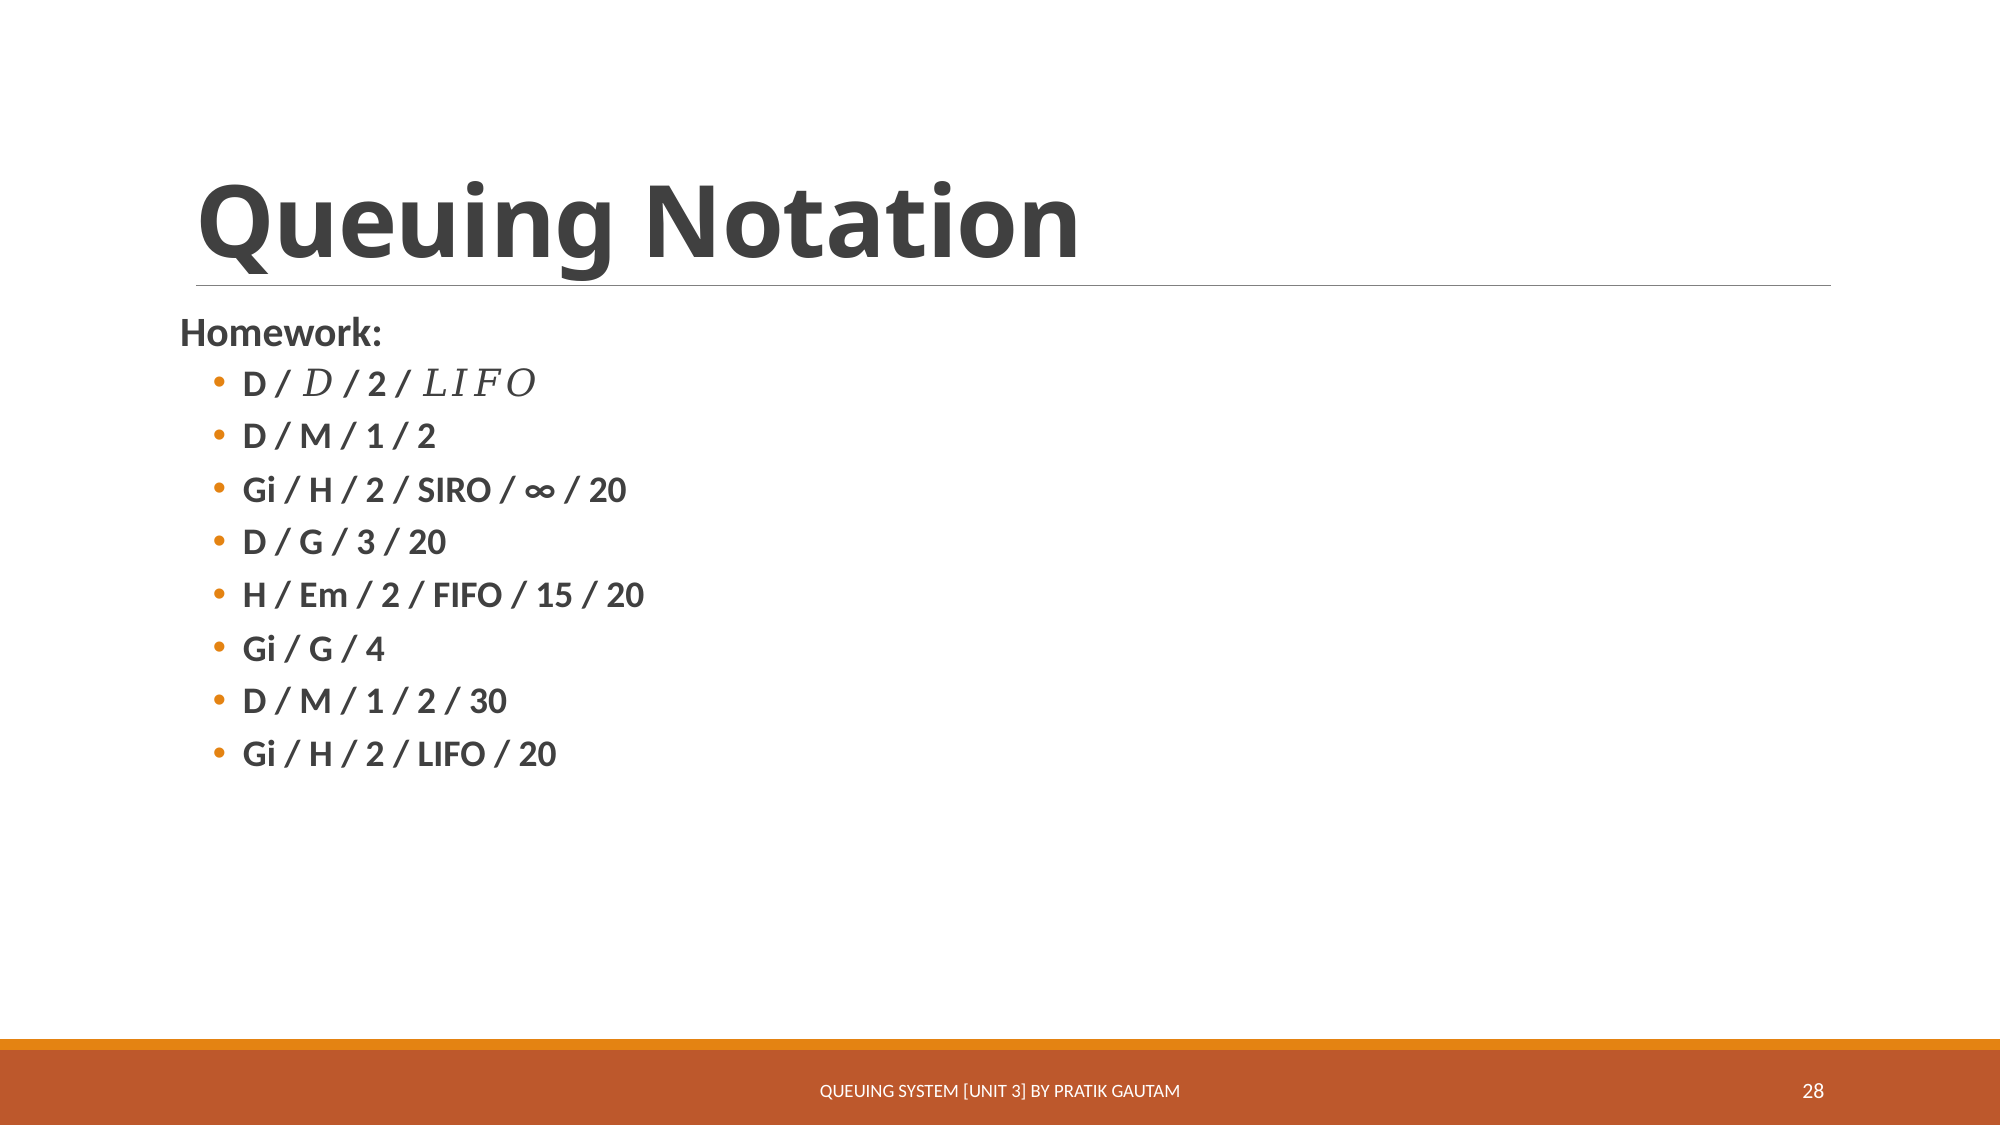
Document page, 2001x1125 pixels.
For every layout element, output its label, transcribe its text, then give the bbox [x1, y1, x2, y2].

title Queuing Notation [180, 47, 1830, 285]
slide_number 28 [1624, 1059, 1840, 1120]
footer Queuing System [Unit 3] By Pratik Gautam [604, 1059, 1396, 1120]
list Homework: D / 𝐷 / 2 / 𝐿𝐼𝐹𝑂 D / M / 1 / 2 Gi / H / 2 / SIRO / ∞ / 20 D / G / 3 / 20 H / Em / 2 / FIFO / 15 / 20 Gi / G / 4 D / M / 1 / 2 / 30 Gi / H / 2 / LIFO / 20 [180, 302, 1830, 963]
